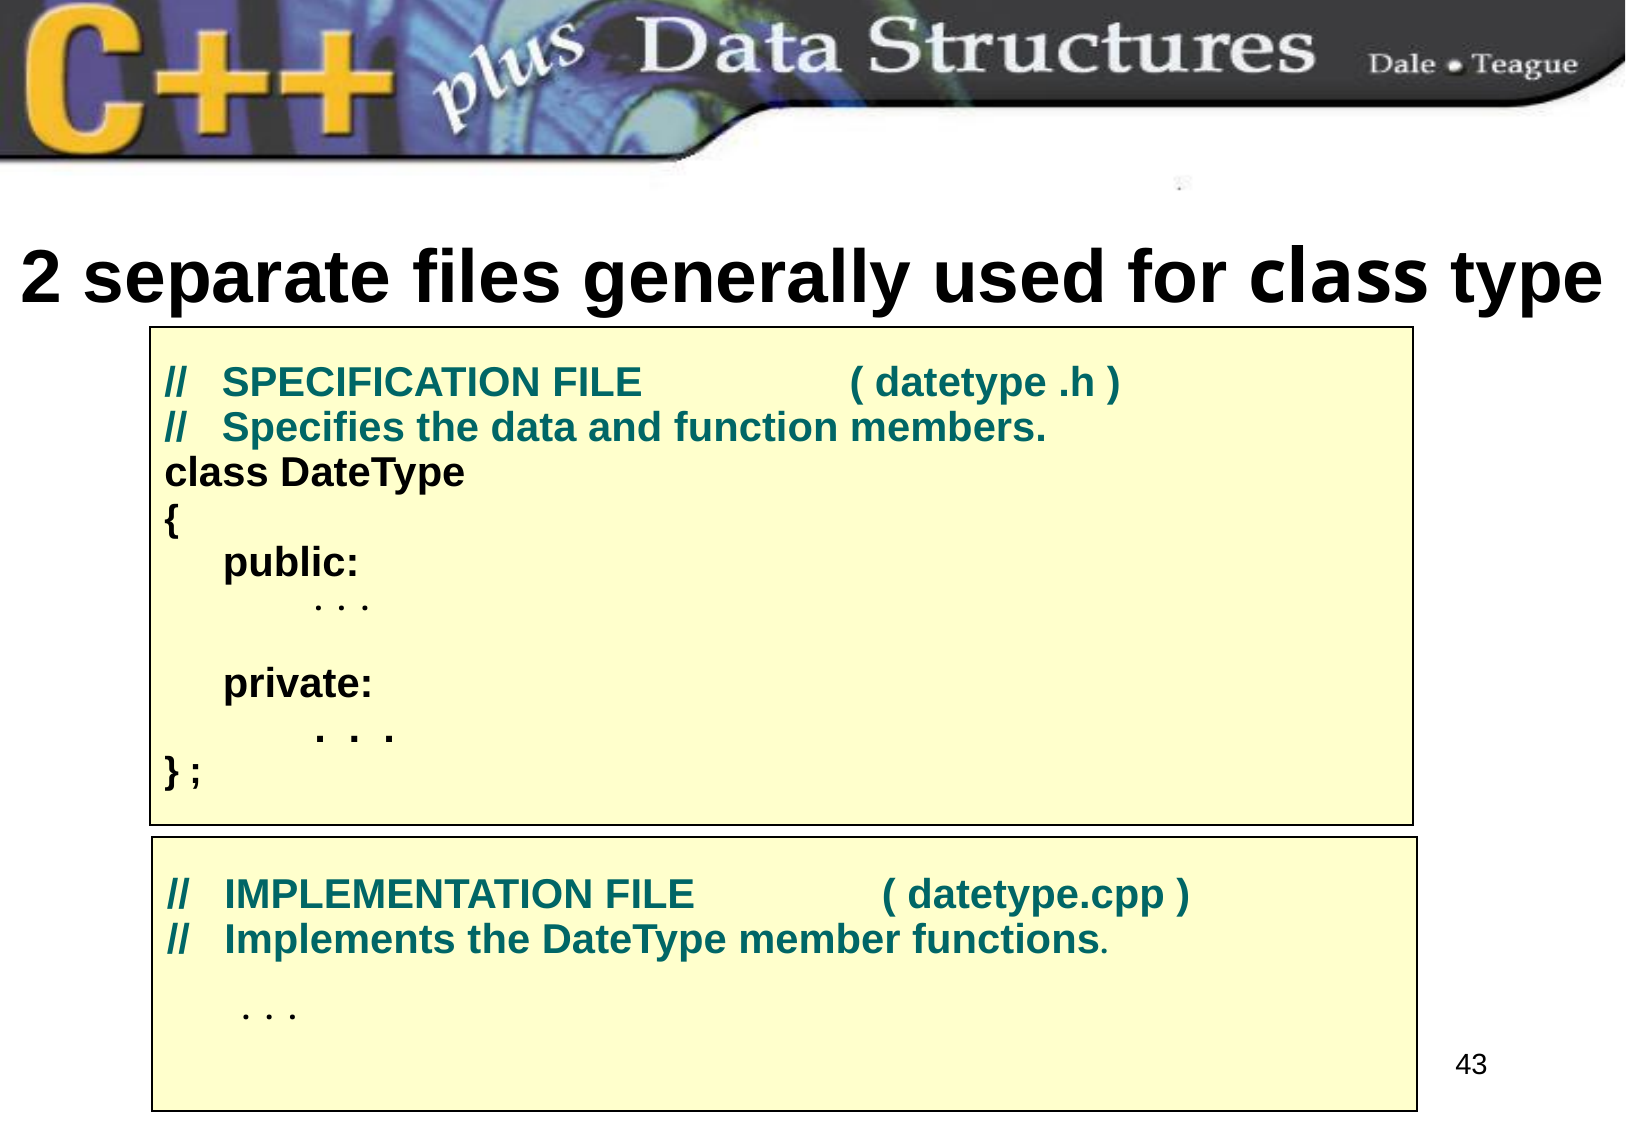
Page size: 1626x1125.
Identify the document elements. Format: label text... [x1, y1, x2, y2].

title 2 separate files generally used for class type [0, 137, 1625, 326]
text_box // SPECIFICATION FILE ( datetype .h ) // Specifies the data and function members. class DateType { public: . . . private: . . . } ; [149, 327, 1414, 825]
text_box // IMPLEMENTATION FILE ( datetype.cpp ) // Implements the DateType member functions. . . . [152, 837, 1418, 1111]
slide_number 43 [1418, 1024, 1504, 1101]
picture [0, 0, 1626, 1125]
